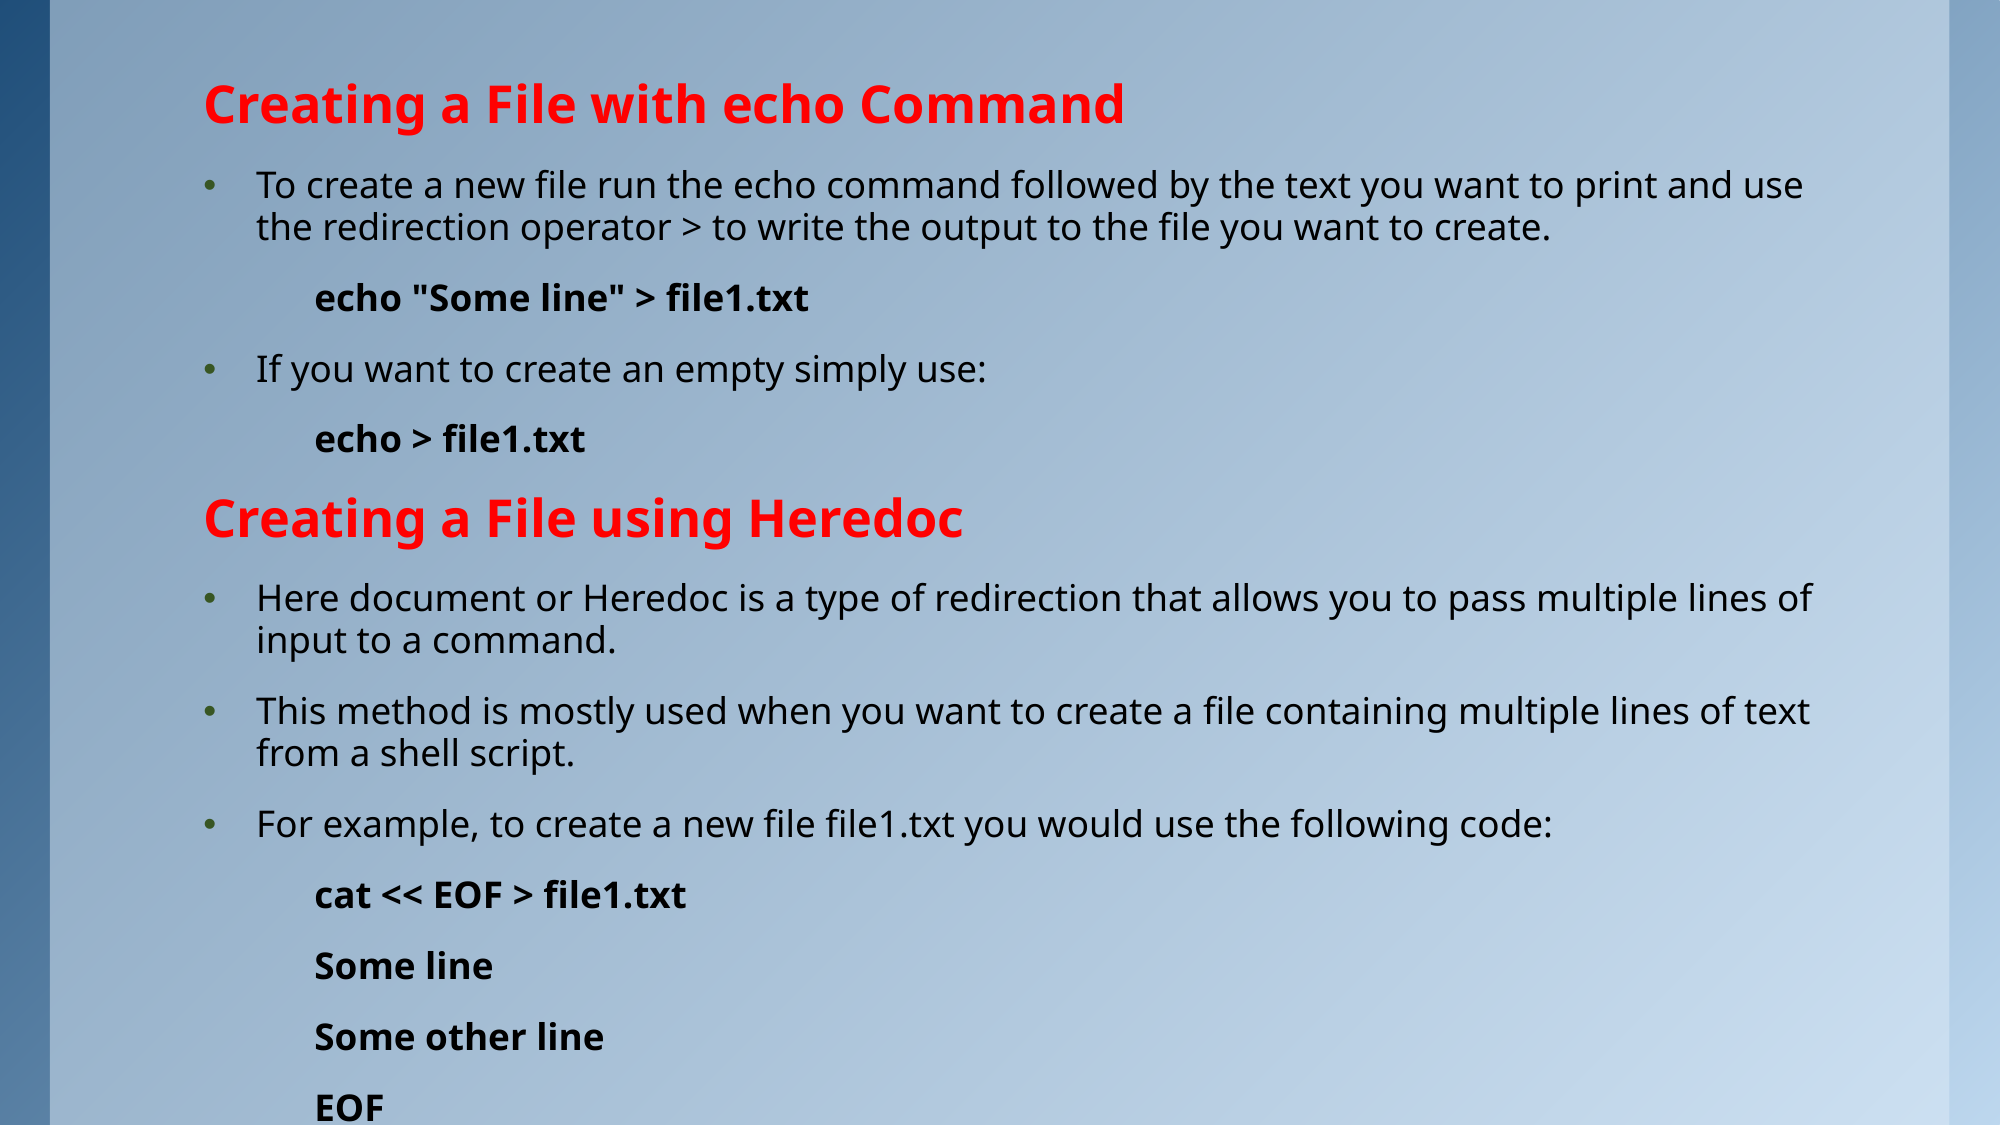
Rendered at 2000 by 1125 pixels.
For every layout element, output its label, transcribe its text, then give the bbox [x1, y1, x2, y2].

list Creating a File with echo Command To create a new file run the echo command followed by the text you want to print and use the redirection operator > to write the output to the file you want to create. echo "Some line" > file1.txt If you want to create an empty simply use: echo > file1.txt Creating a File using Heredoc Here document or Heredoc is a type of redirection that allows you to pass multiple lines of input to a command. This method is mostly used when you want to create a file containing multiple lines of text from a shell script. For example, to create a new file file1.txt you would use the following code: cat << EOF > file1.txt Some line Some other line EOF [183, 66, 1850, 1125]
